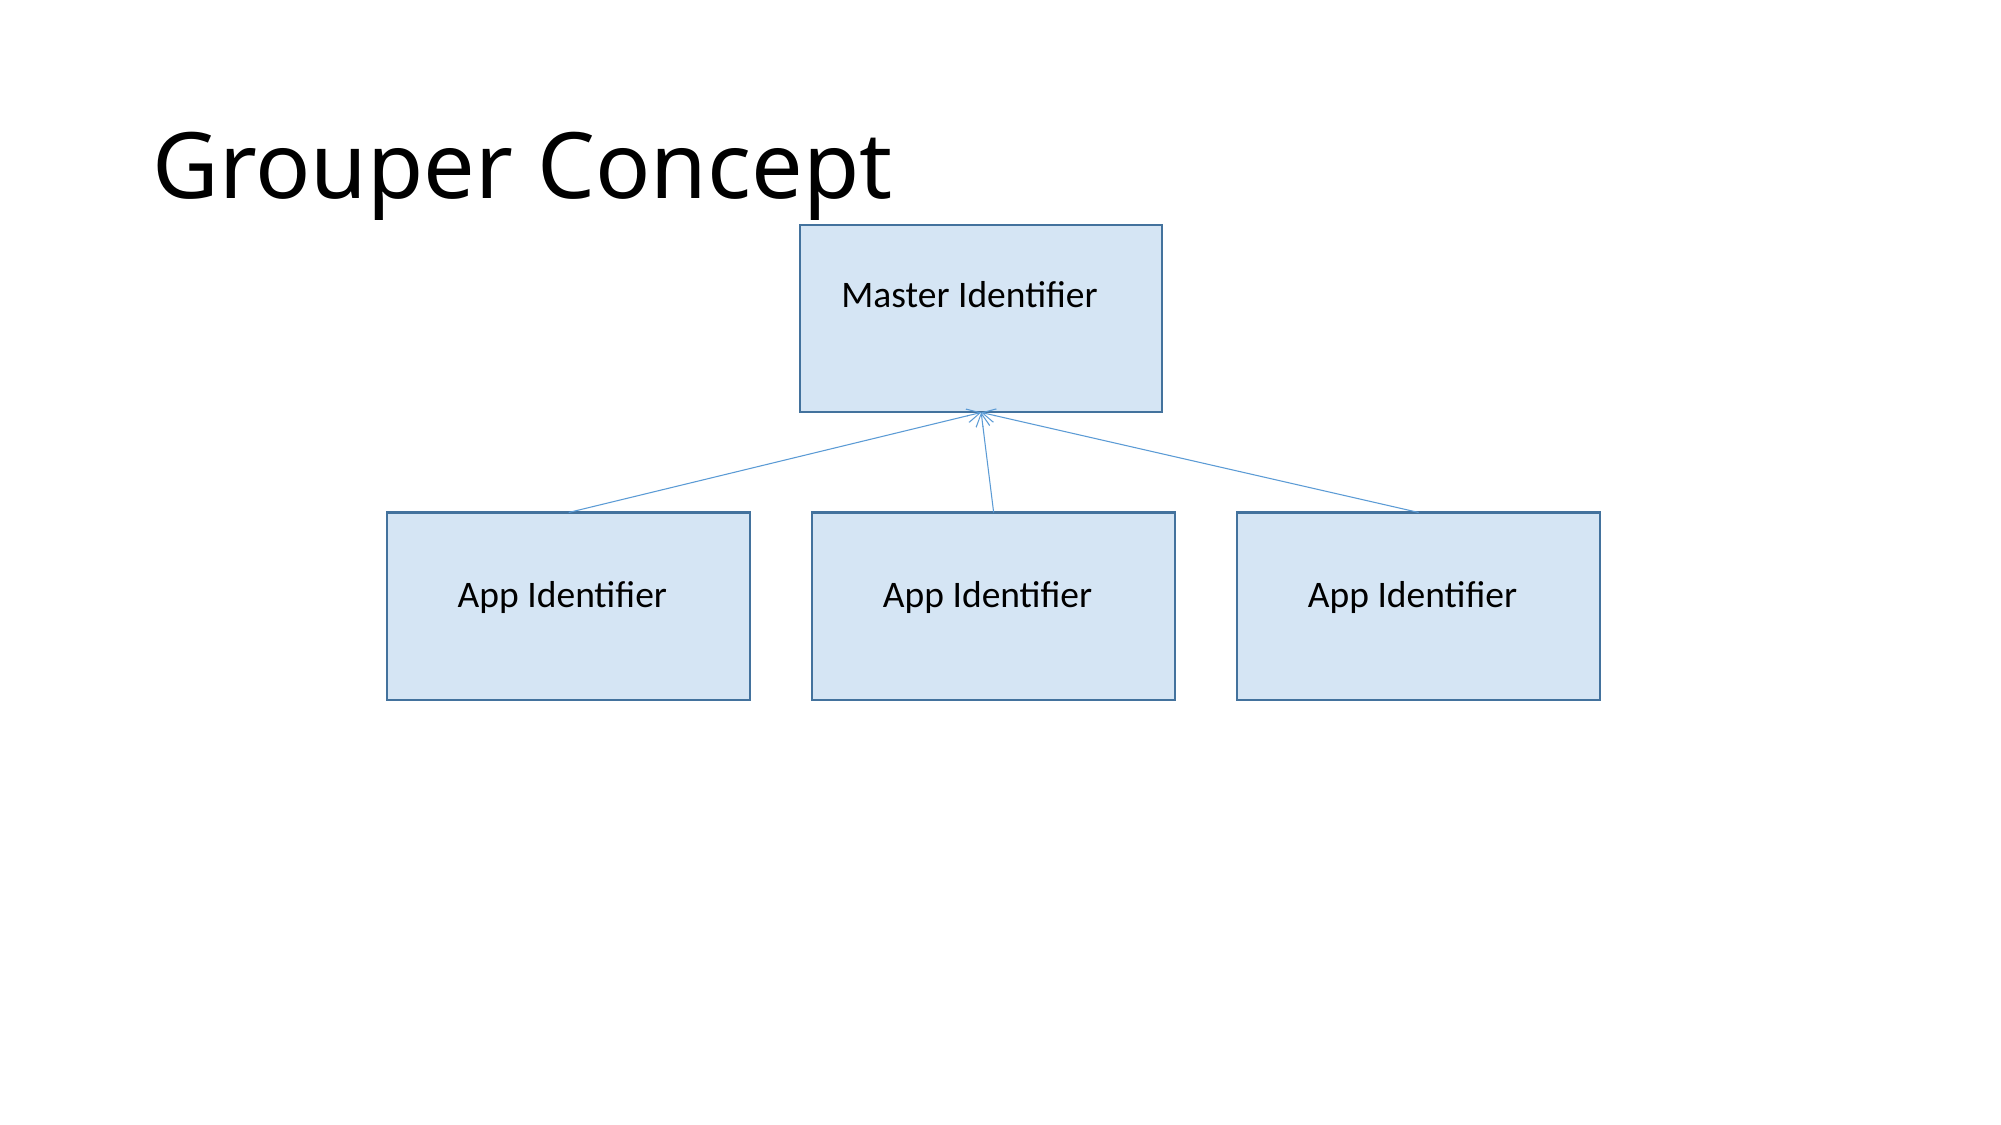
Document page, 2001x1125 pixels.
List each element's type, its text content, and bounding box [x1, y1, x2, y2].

text_box [811, 513, 1176, 701]
text_box App Identifier [1293, 562, 1533, 623]
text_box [981, 412, 1419, 513]
title Grouper Concept [137, 59, 1863, 278]
text_box [386, 511, 751, 701]
text_box Master Identifier [826, 278, 1113, 323]
text_box [799, 278, 1163, 412]
text_box [1236, 511, 1601, 701]
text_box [568, 412, 981, 513]
text_box App Identifier [443, 562, 683, 623]
text_box App Identifier [868, 562, 1108, 623]
